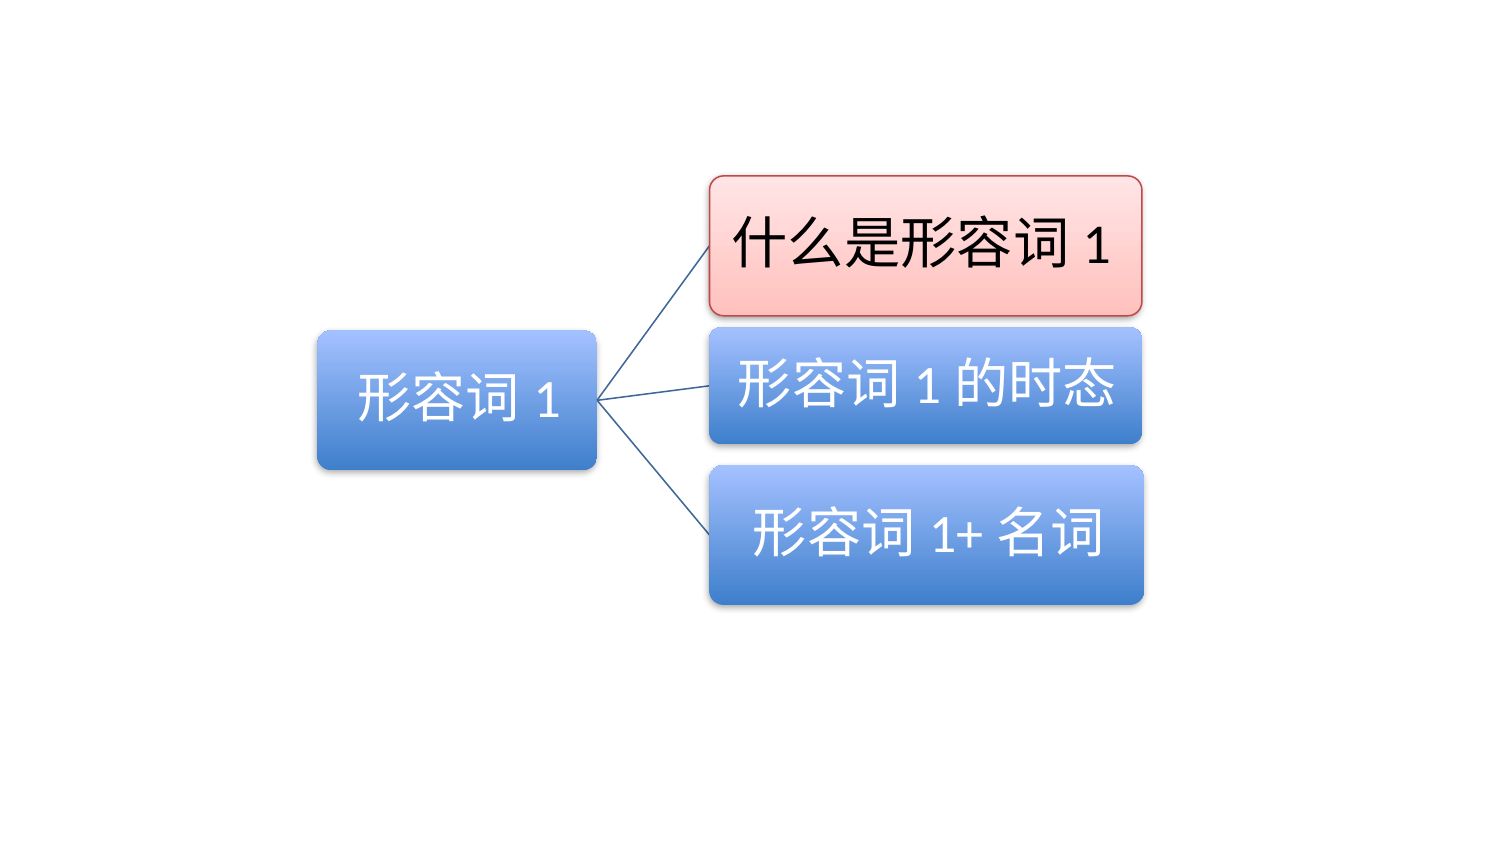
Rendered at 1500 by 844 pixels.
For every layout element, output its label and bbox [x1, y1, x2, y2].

text_box [317, 175, 1145, 690]
